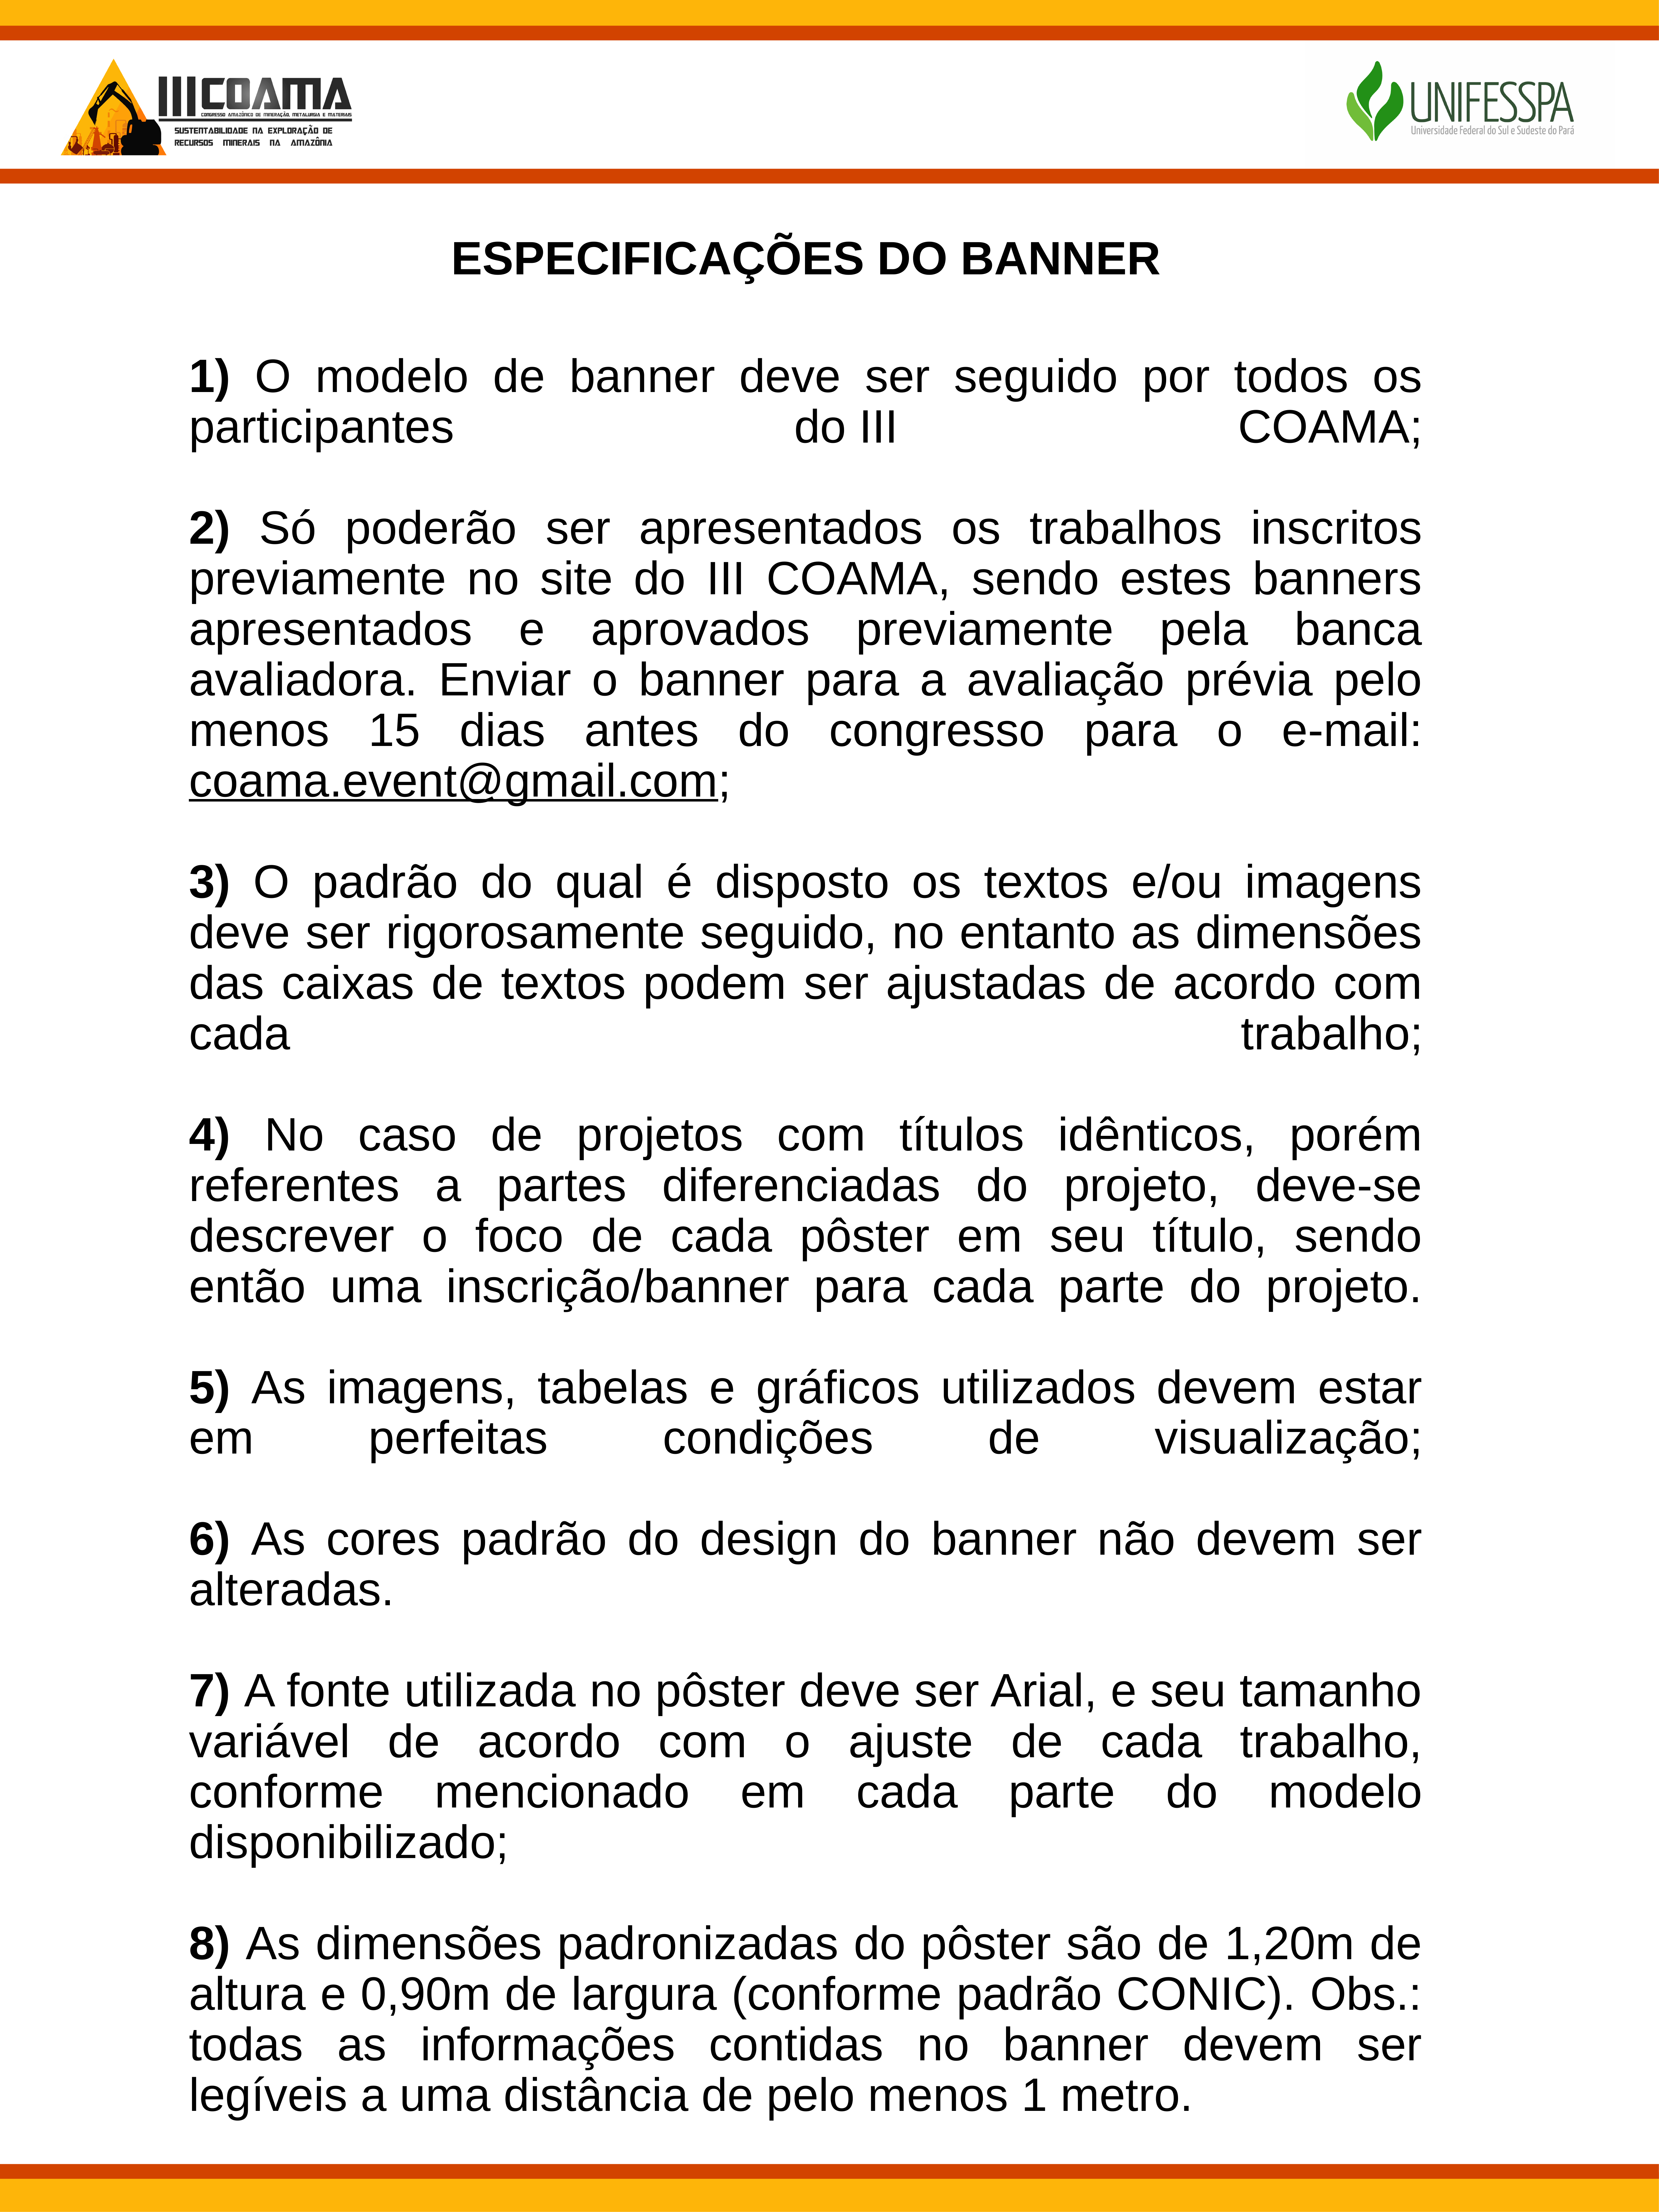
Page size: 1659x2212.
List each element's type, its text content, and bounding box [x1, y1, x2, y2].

picture [61, 58, 352, 155]
title 1) O modelo de banner deve ser seguido por todos os participantes do III COAMA; 2) Só poderão ser apresentados os trabalhos inscritos previamente no site do III COAMA, sendo estes banners apresentados e aprovados previamente pela banca avaliadora. Enviar o banner para a avaliação prévia pelo menos 15 dias antes do congresso para o e-mail: coama.event@gmail.com; 3) O padrão do qual é disposto os textos e/ou imagens deve ser rigorosamente seguido, no entanto as dimensões das caixas de textos podem ser ajustadas de acordo com cada trabalho; 4) No caso de projetos com títulos idênticos, porém referentes a partes diferenciadas do projeto, deve-se descrever o foco de cada pôster em seu título, sendo então uma inscrição/banner para cada parte do projeto. 5) As imagens, tabelas e gráficos utilizados devem estar em perfeitas condições de visualização; 6) As cores padrão do design do banner não devem ser alteradas. 7) A fonte utilizada no pôster deve ser Arial, e seu tamanho variável de acordo com o ajuste de cada trabalho, conforme mencionado em cada parte do modelo disponibilizado; 8) As dimensões padronizadas do pôster são de 1,20m de altura e 0,90m de largura (conforme padrão CONIC). Obs.: todas as informações contidas no banner devem ser legíveis a uma distância de pelo menos 1 metro. [184, 287, 1428, 2135]
text_box ESPECIFICAÇÕES DO BANNER [376, 225, 1236, 342]
picture [1305, 41, 1615, 169]
